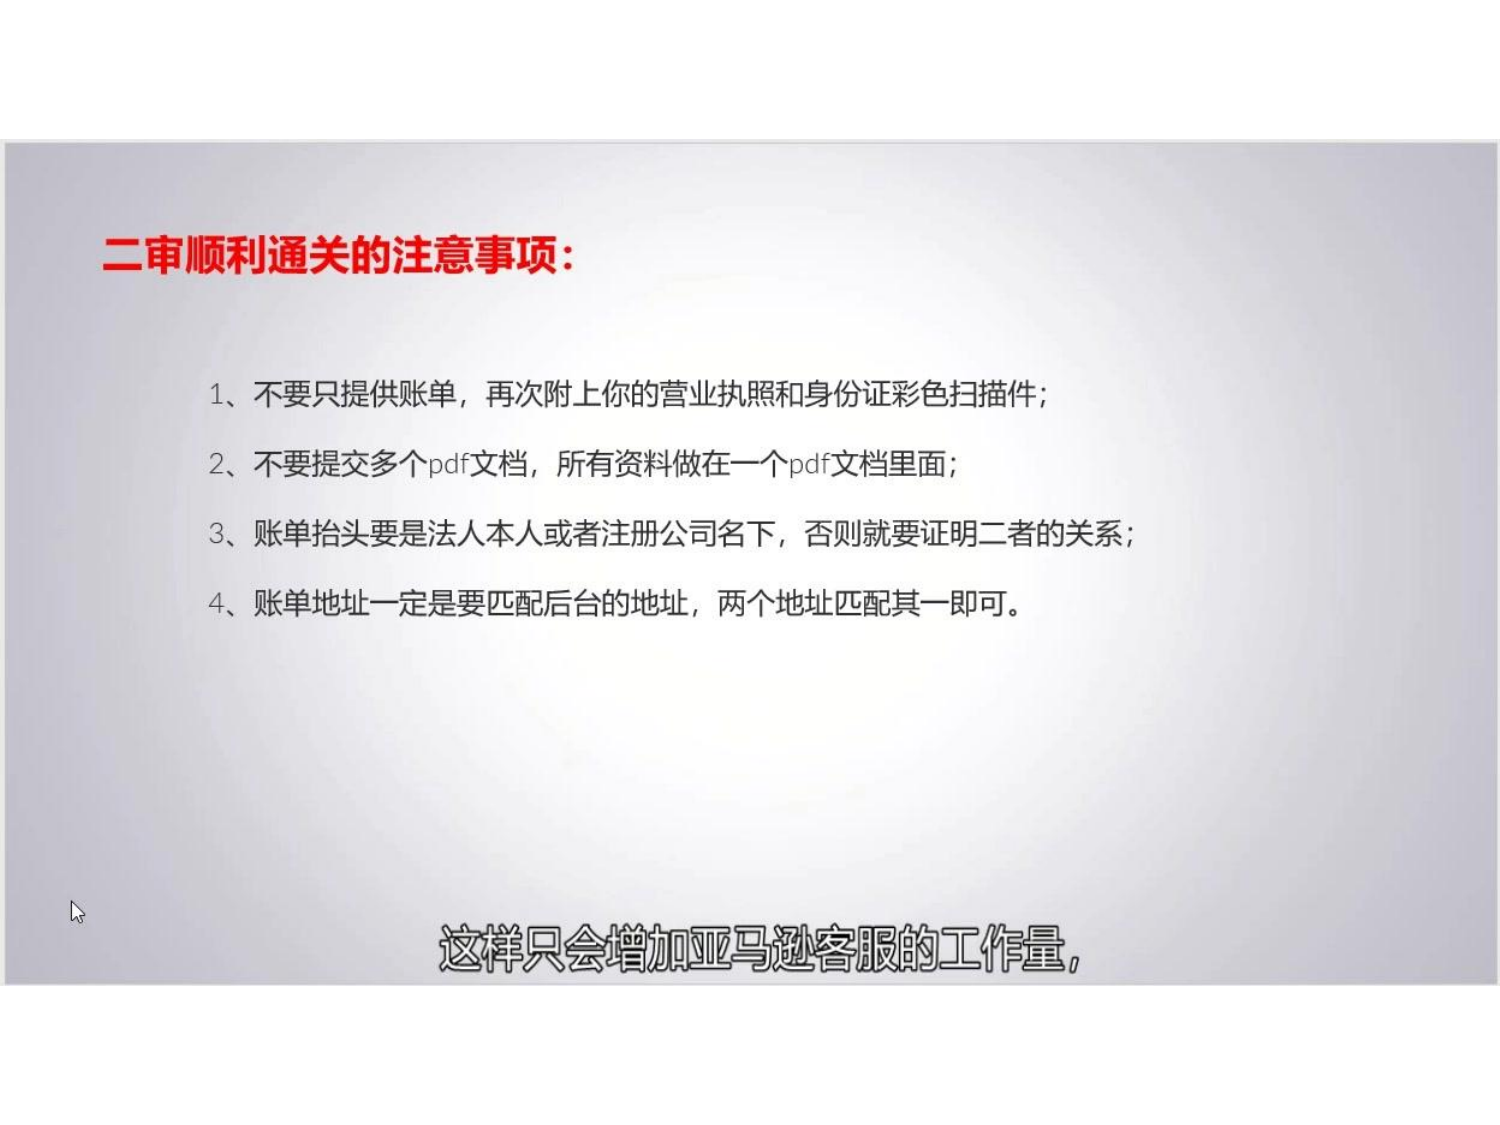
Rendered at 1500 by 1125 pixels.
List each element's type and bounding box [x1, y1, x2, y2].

picture [0, 139, 1500, 986]
